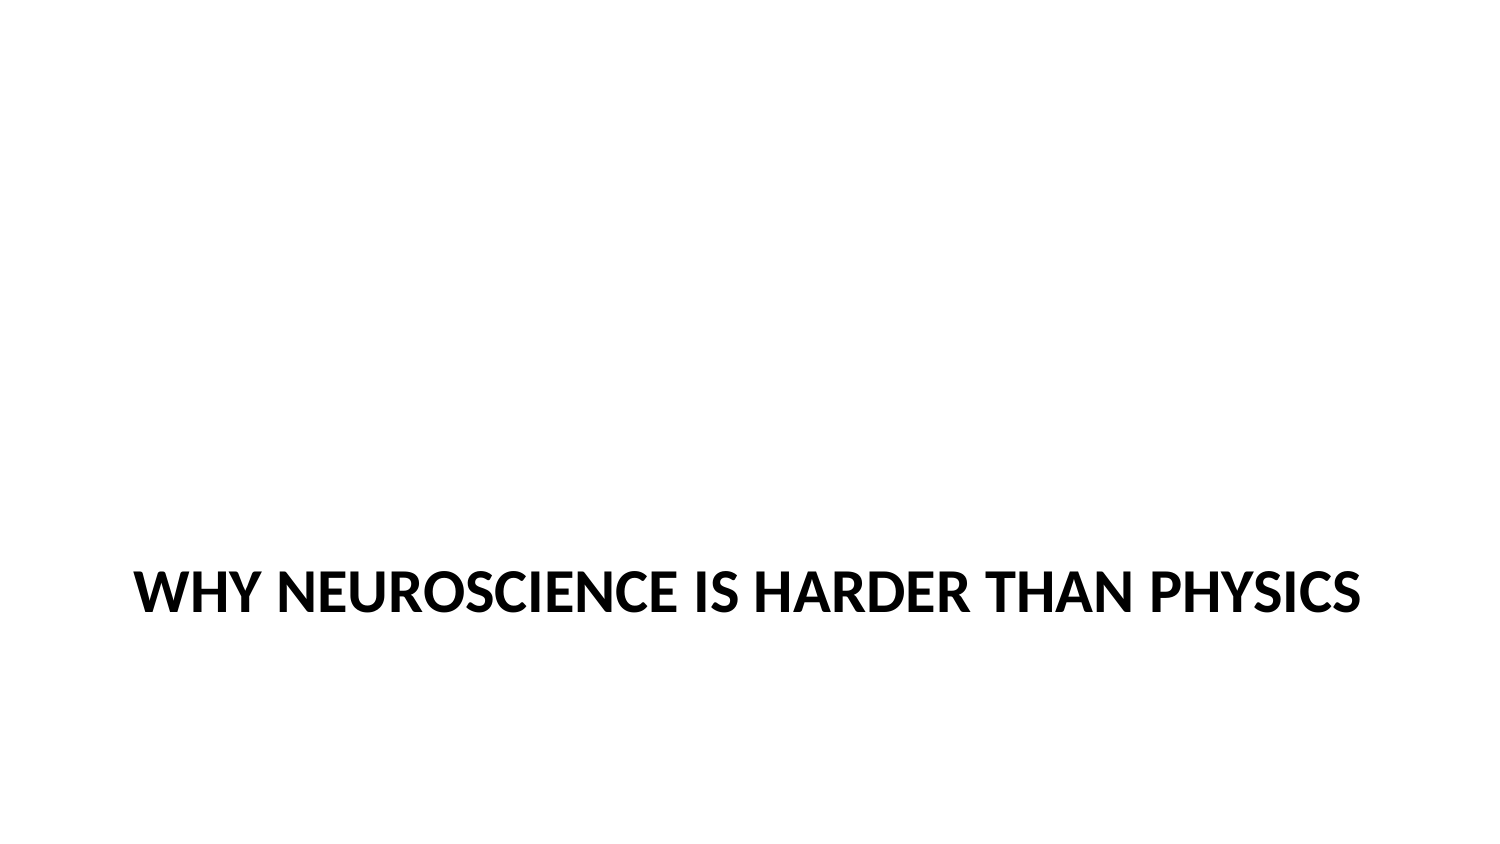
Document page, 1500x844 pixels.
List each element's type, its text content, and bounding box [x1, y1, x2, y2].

title Why neuroscience is harder than physics [118, 542, 1394, 710]
